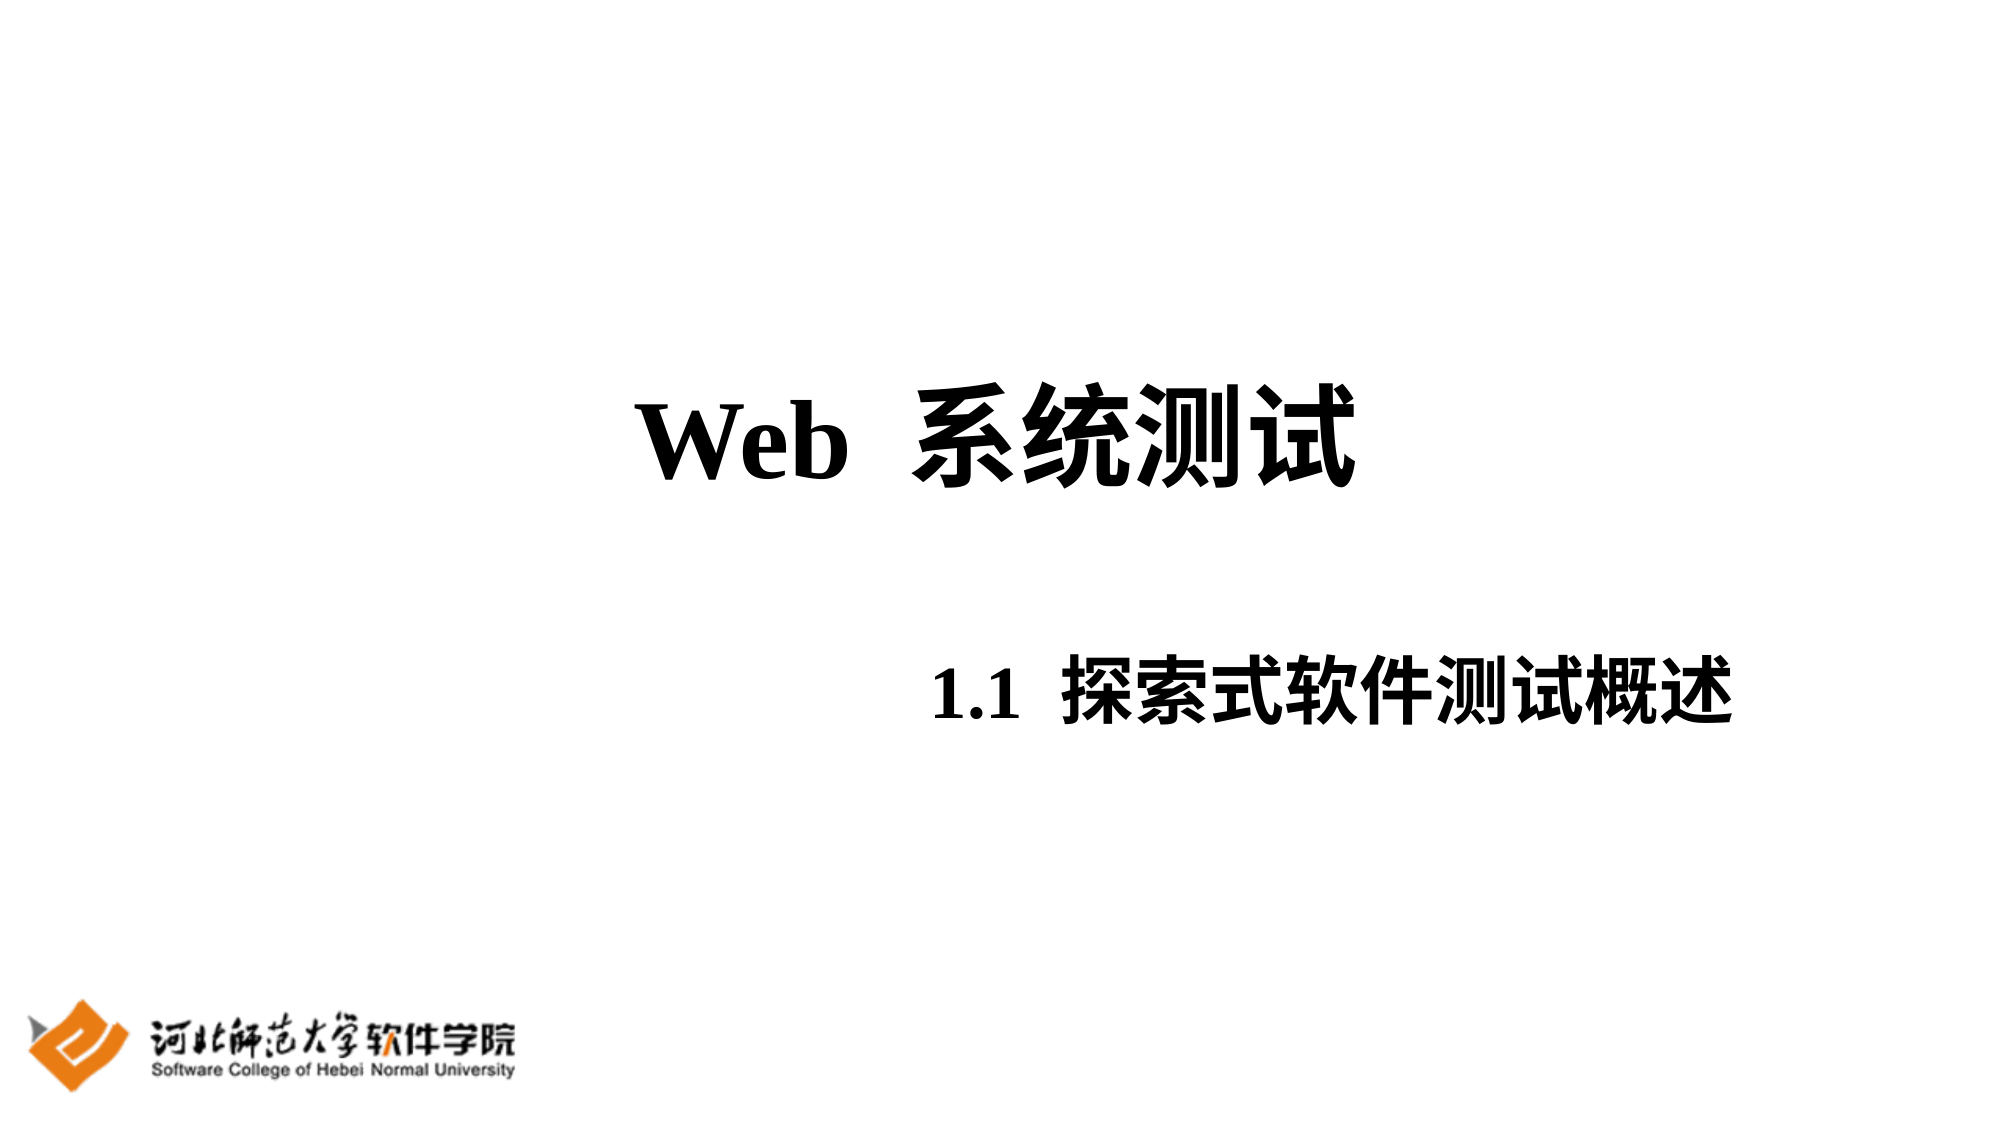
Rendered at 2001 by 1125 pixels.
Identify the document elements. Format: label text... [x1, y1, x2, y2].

title Web 系统测试 [245, 119, 1746, 511]
picture [14, 991, 542, 1098]
subtitle 1.1 探索式软件测试概述 [249, 590, 1750, 863]
